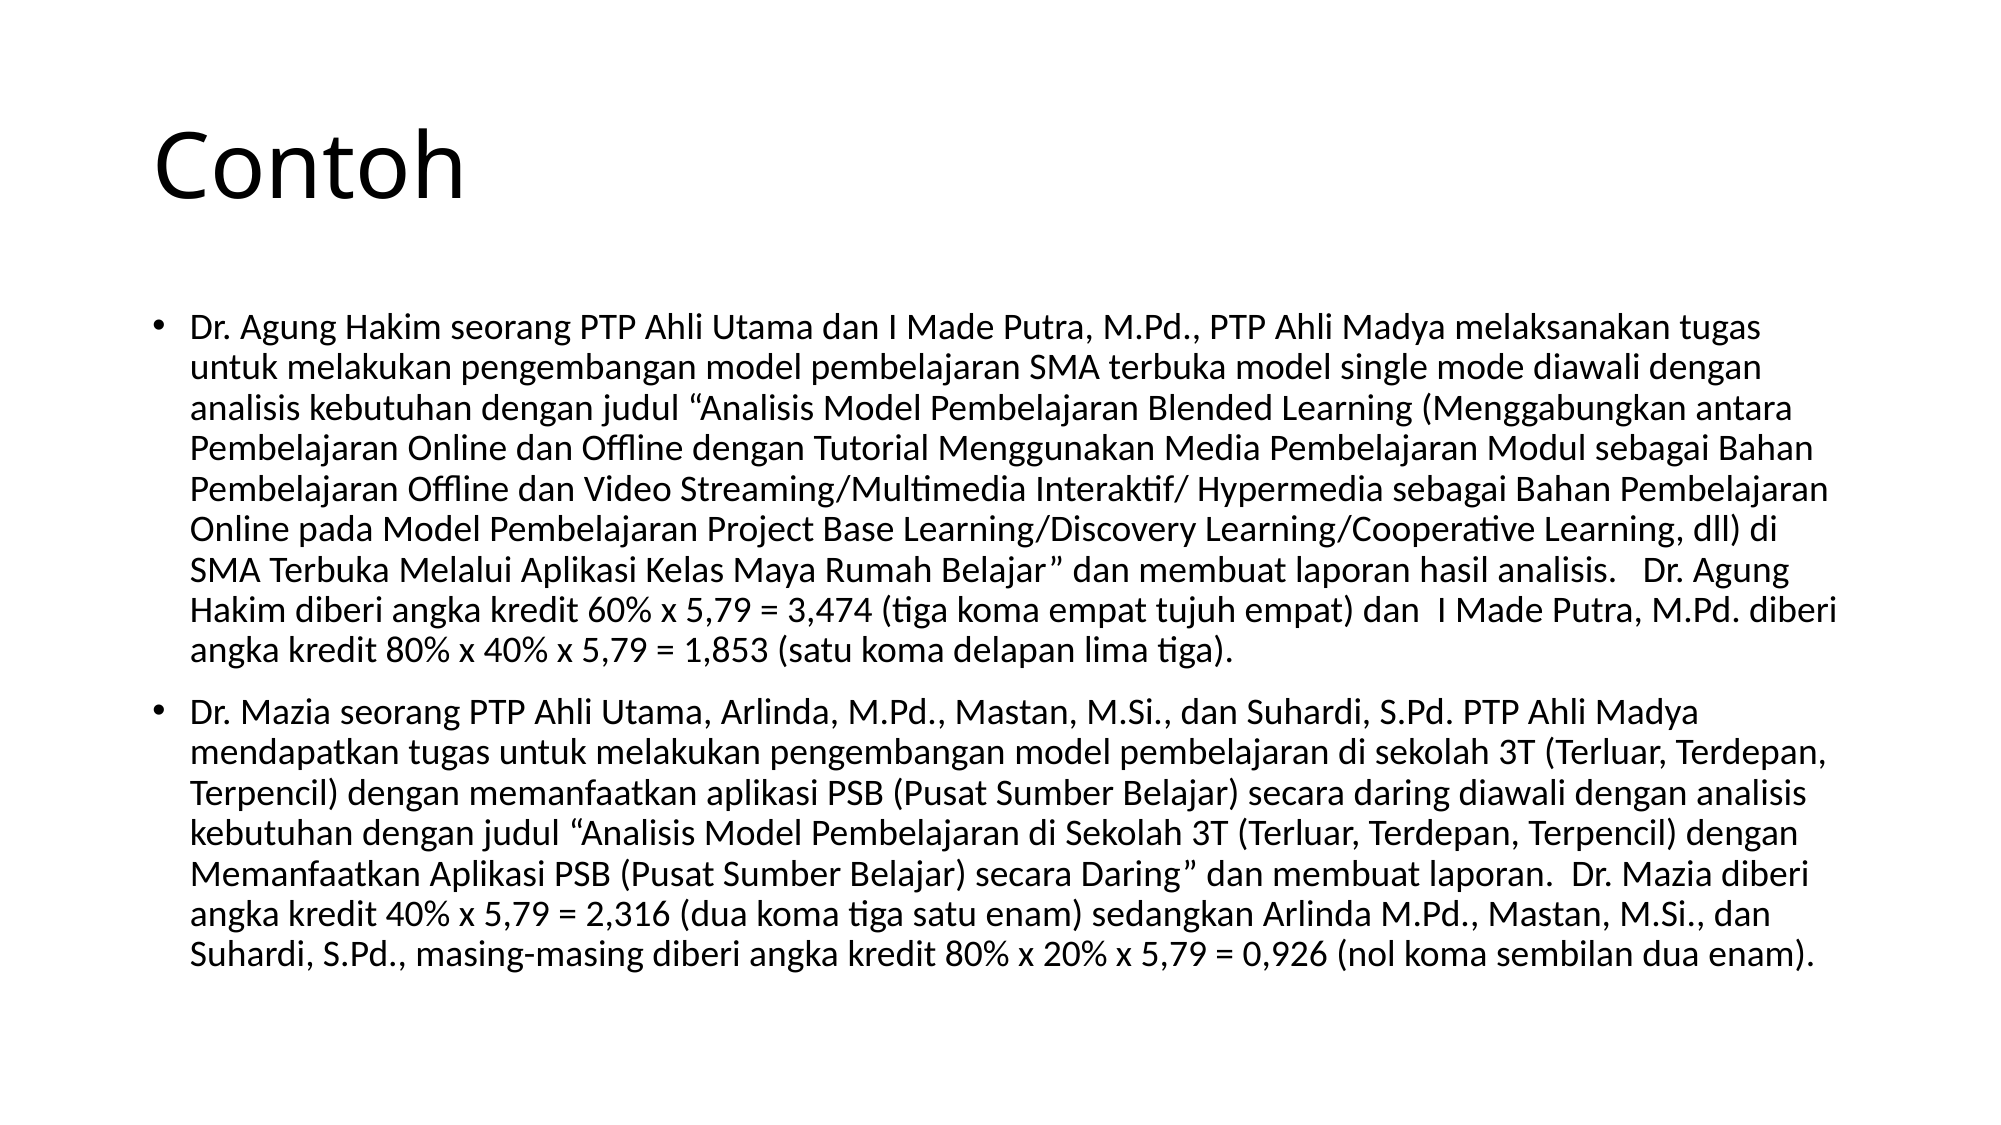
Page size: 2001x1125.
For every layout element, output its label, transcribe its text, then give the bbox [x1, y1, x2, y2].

list Dr. Agung Hakim seorang PTP Ahli Utama dan I Made Putra, M.Pd., PTP Ahli Madya melaksanakan tugas untuk melakukan pengembangan model pembelajaran SMA terbuka model single mode diawali dengan analisis kebutuhan dengan judul “Analisis Model Pembelajaran Blended Learning (Menggabungkan antara Pembelajaran Online dan Offline dengan Tutorial Menggunakan Media Pembelajaran Modul sebagai Bahan Pembelajaran Offline dan Video Streaming/Multimedia Interaktif/ Hypermedia sebagai Bahan Pembelajaran Online pada Model Pembelajaran Project Base Learning/Discovery Learning/Cooperative Learning, dll) di SMA Terbuka Melalui Aplikasi Kelas Maya Rumah Belajar” dan membuat laporan hasil analisis. Dr. Agung Hakim diberi angka kredit 60% x 5,79 = 3,474 (tiga koma empat tujuh empat) dan I Made Putra, M.Pd. diberi angka kredit 80% x 40% x 5,79 = 1,853 (satu koma delapan lima tiga). Dr. Mazia seorang PTP Ahli Utama, Arlinda, M.Pd., Mastan, M.Si., dan Suhardi, S.Pd. PTP Ahli Madya mendapatkan tugas untuk melakukan pengembangan model pembelajaran di sekolah 3T (Terluar, Terdepan, Terpencil) dengan memanfaatkan aplikasi PSB (Pusat Sumber Belajar) secara daring diawali dengan analisis kebutuhan dengan judul “Analisis Model Pembelajaran di Sekolah 3T (Terluar, Terdepan, Terpencil) dengan Memanfaatkan Aplikasi PSB (Pusat Sumber Belajar) secara Daring” dan membuat laporan. Dr. Mazia diberi angka kredit 40% x 5,79 = 2,316 (dua koma tiga satu enam) sedangkan Arlinda M.Pd., Mastan, M.Si., dan Suhardi, S.Pd., masing-masing diberi angka kredit 80% x 20% x 5,79 = 0,926 (nol koma sembilan dua enam). [137, 299, 1863, 1014]
title Contoh [137, 59, 1863, 278]
